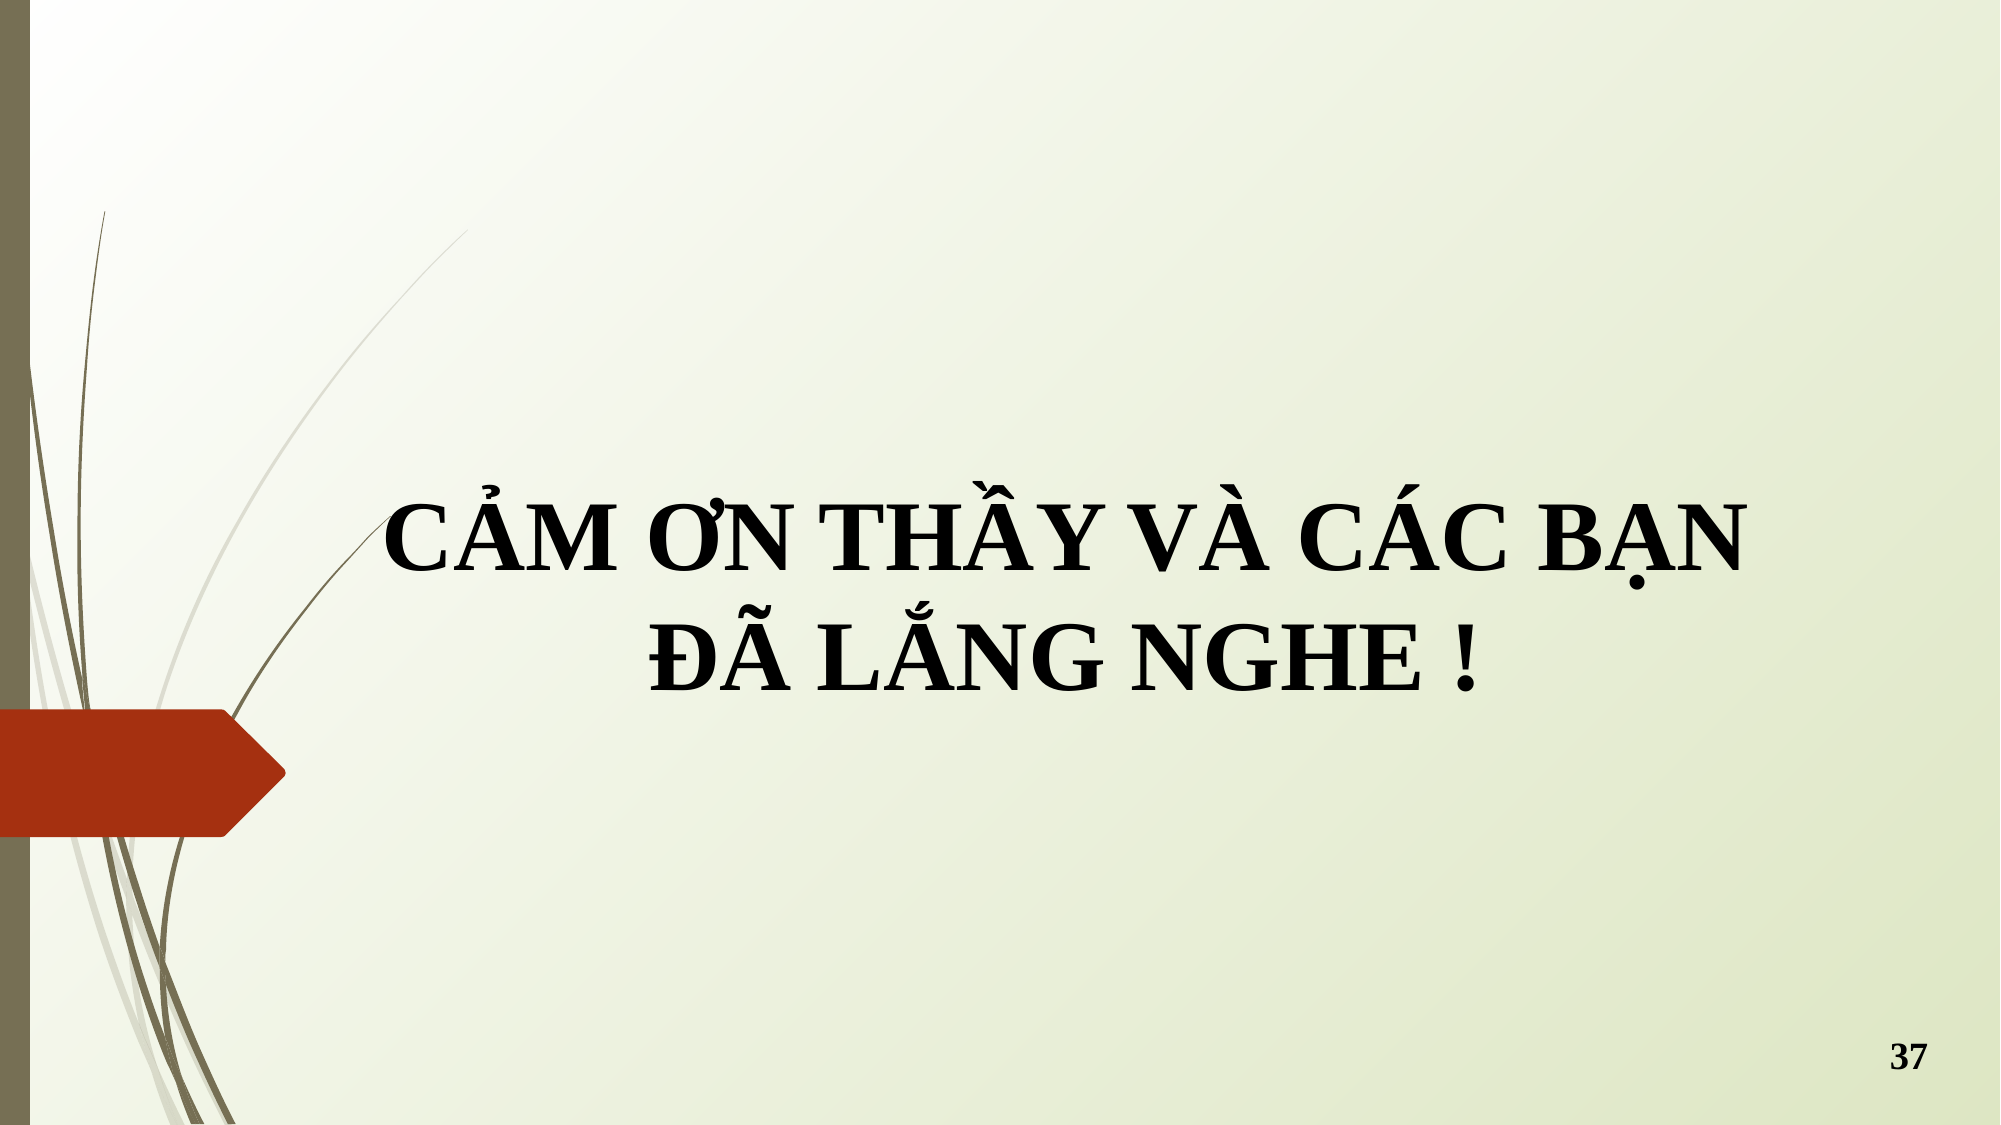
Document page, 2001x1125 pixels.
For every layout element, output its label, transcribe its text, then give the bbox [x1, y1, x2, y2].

text_box 37 [1868, 1022, 1950, 1085]
text_box CẢM ƠN THẦY VÀ CÁC BẠN ĐÃ LẮNG NGHE ! [181, 407, 1950, 718]
